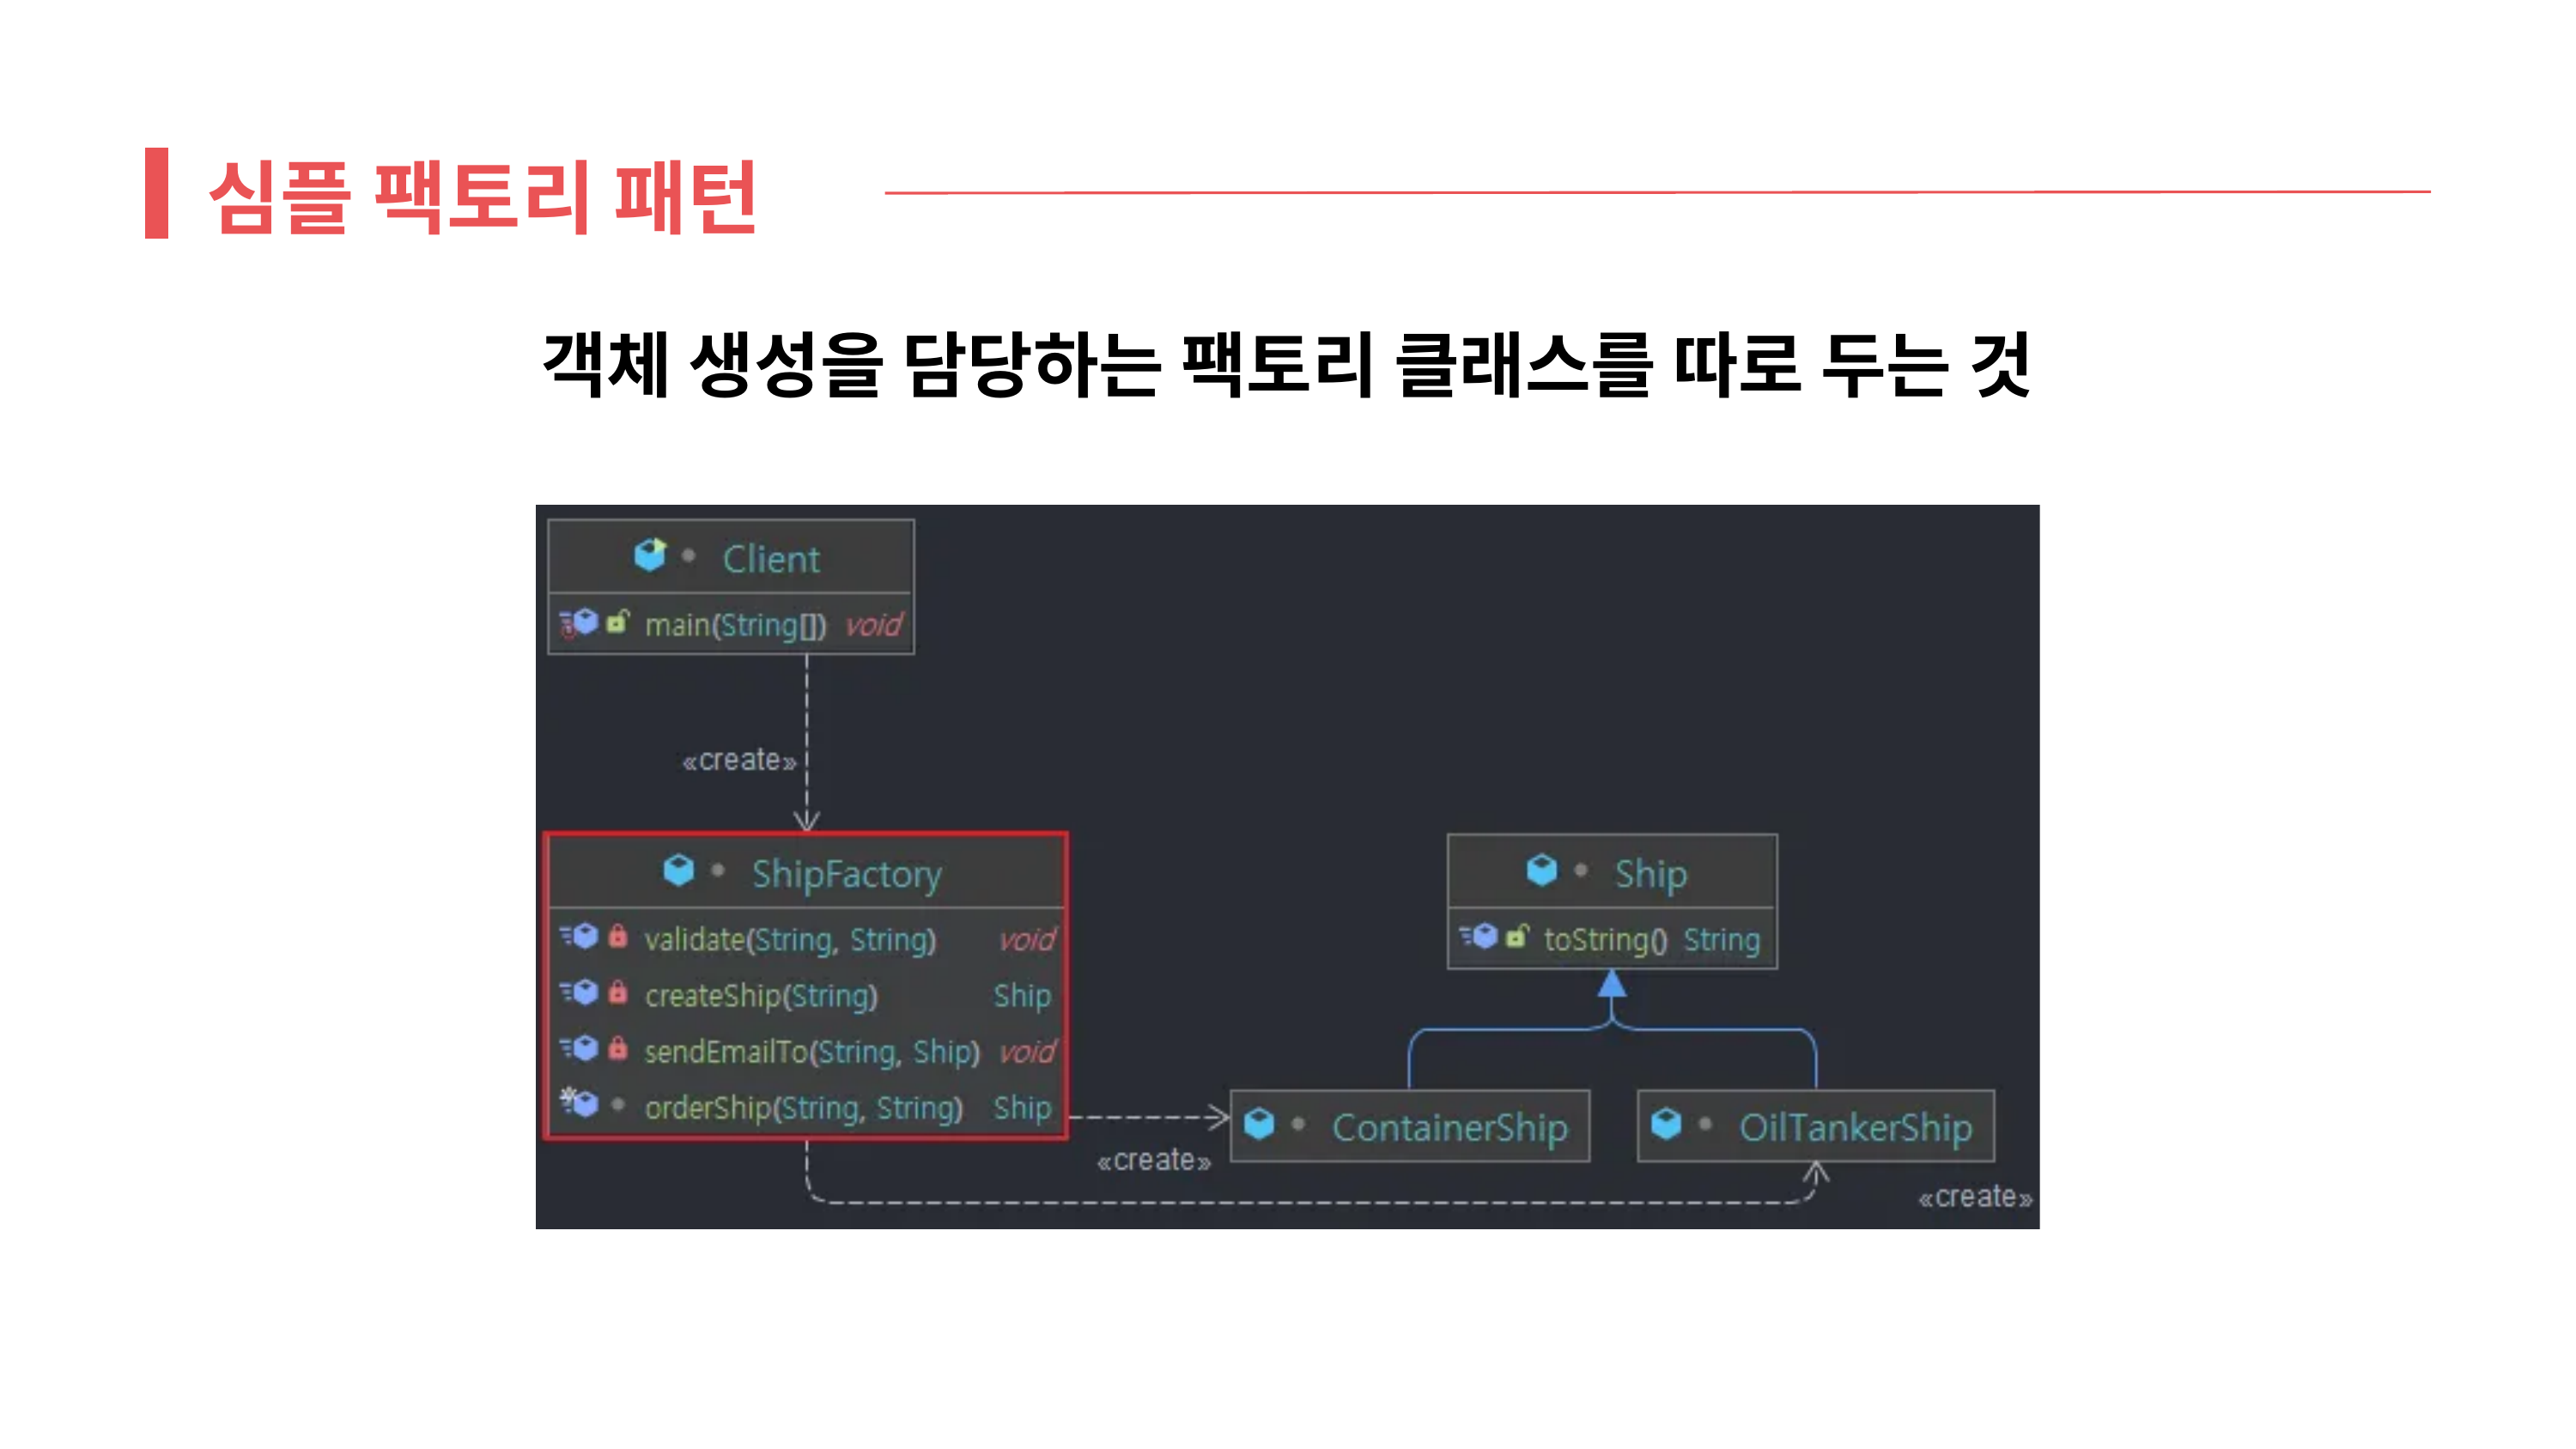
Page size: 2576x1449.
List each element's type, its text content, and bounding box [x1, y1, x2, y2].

text_box 객체 생성을 담당하는 팩토리 클래스를 따로 두는 것 [386, 312, 2190, 406]
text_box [144, 147, 168, 239]
text_box 심플 팩토리 패턴 [206, 139, 885, 245]
text_box [536, 505, 2040, 1229]
